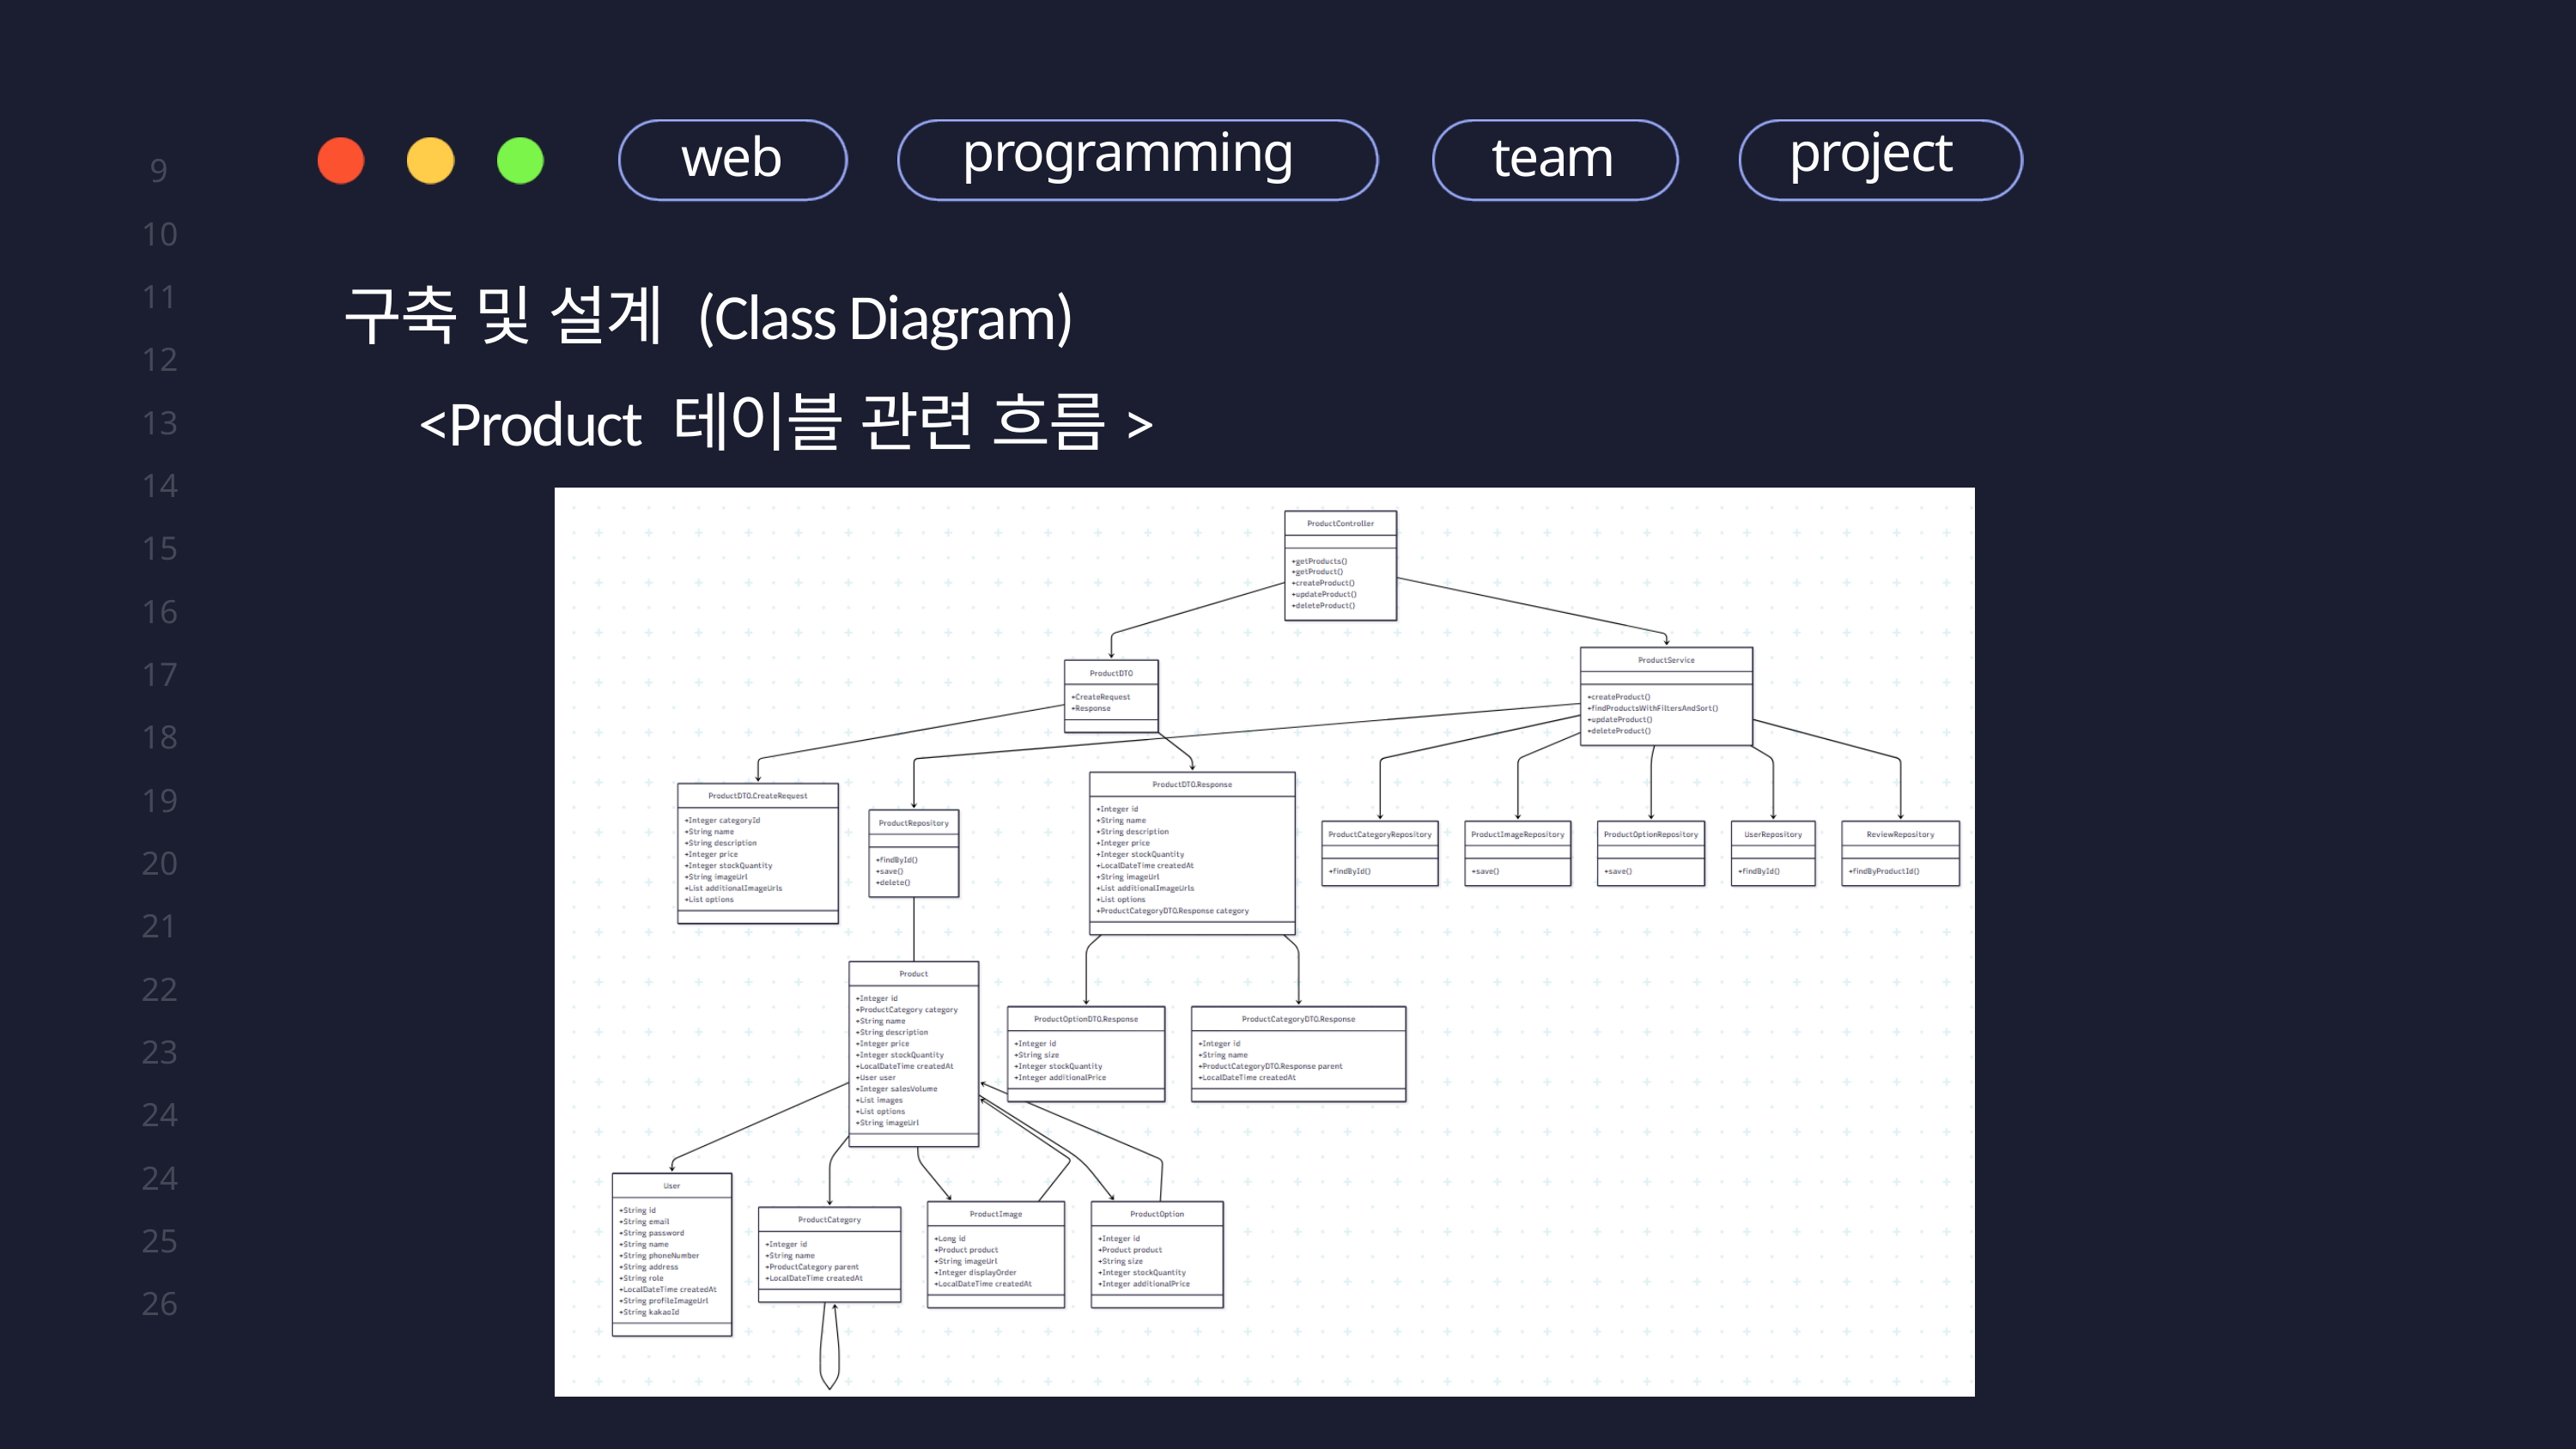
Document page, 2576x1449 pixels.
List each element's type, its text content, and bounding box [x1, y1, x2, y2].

picture [897, 119, 1380, 203]
text_box 9 10 11 12 13 14 15 16 17 18 19 20 21 22 23 24 24 25 26 [141, 130, 333, 1319]
picture [1738, 119, 2024, 203]
picture [496, 137, 544, 185]
picture [318, 137, 366, 185]
text_box project [1789, 114, 2002, 118]
picture [1432, 119, 1680, 203]
text_box programming [962, 114, 1349, 118]
picture [555, 488, 1976, 1397]
text_box 구축 및 설계 (Class Diagram) [343, 236, 1342, 328]
picture [407, 137, 455, 185]
text_box <Product 테이블 관련 흐름> [418, 343, 1159, 435]
picture [618, 119, 848, 203]
